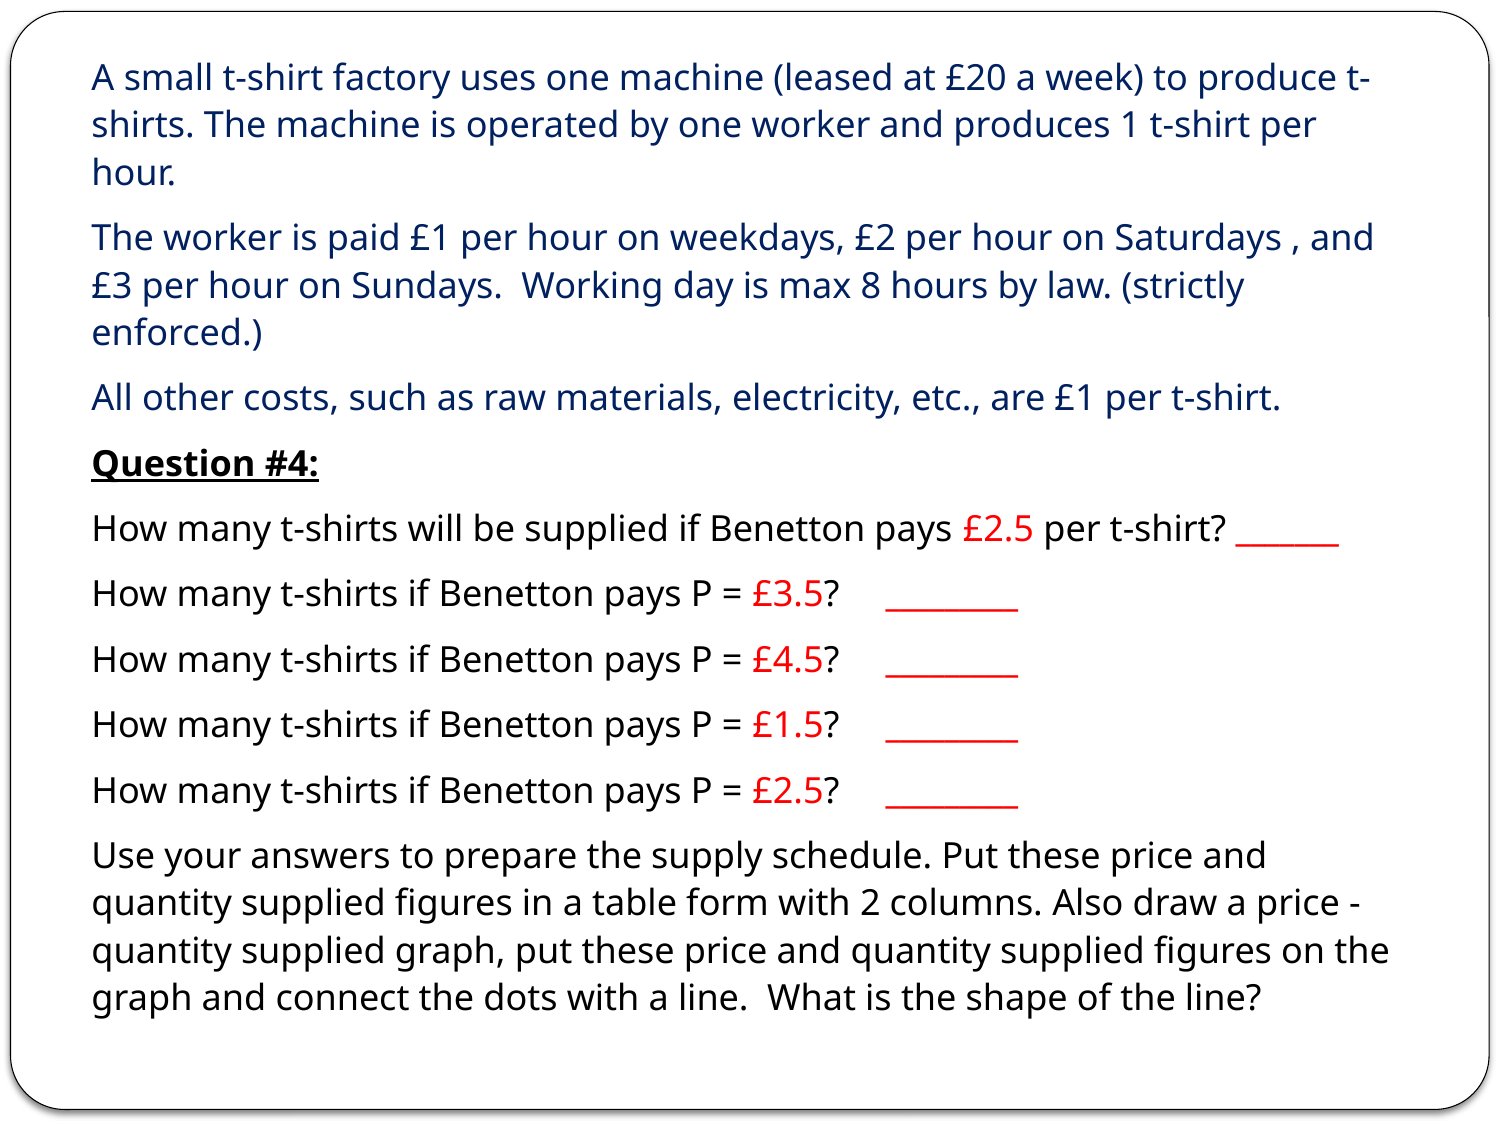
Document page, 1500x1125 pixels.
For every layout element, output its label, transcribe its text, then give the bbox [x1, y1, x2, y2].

list A small t-shirt factory uses one machine (leased at £20 a week) to produce t-shirts. The machine is operated by one worker and produces 1 t-shirt per hour. The worker is paid £1 per hour on weekdays, £2 per hour on Saturdays , and £3 per hour on Sundays. Working day is max 8 hours by law. (strictly enforced.) All other costs, such as raw materials, electricity, etc., are £1 per t-shirt. Question #4: How many t-shirts will be supplied if Benetton pays £2.5 per t-shirt? _______ How many t-shirts if Benetton pays P = £3.5? _________ How many t-shirts if Benetton pays P = £4.5? _________ How many t-shirts if Benetton pays P = £1.5? _________ How many t-shirts if Benetton pays P = £2.5? _________ Use your answers to prepare the supply schedule. Put these price and quantity supplied figures in a table form with 2 columns. Also draw a price - quantity supplied graph, put these price and quantity supplied figures on the graph and connect the dots with a line. What is the shape of the line? [76, 42, 1424, 1035]
